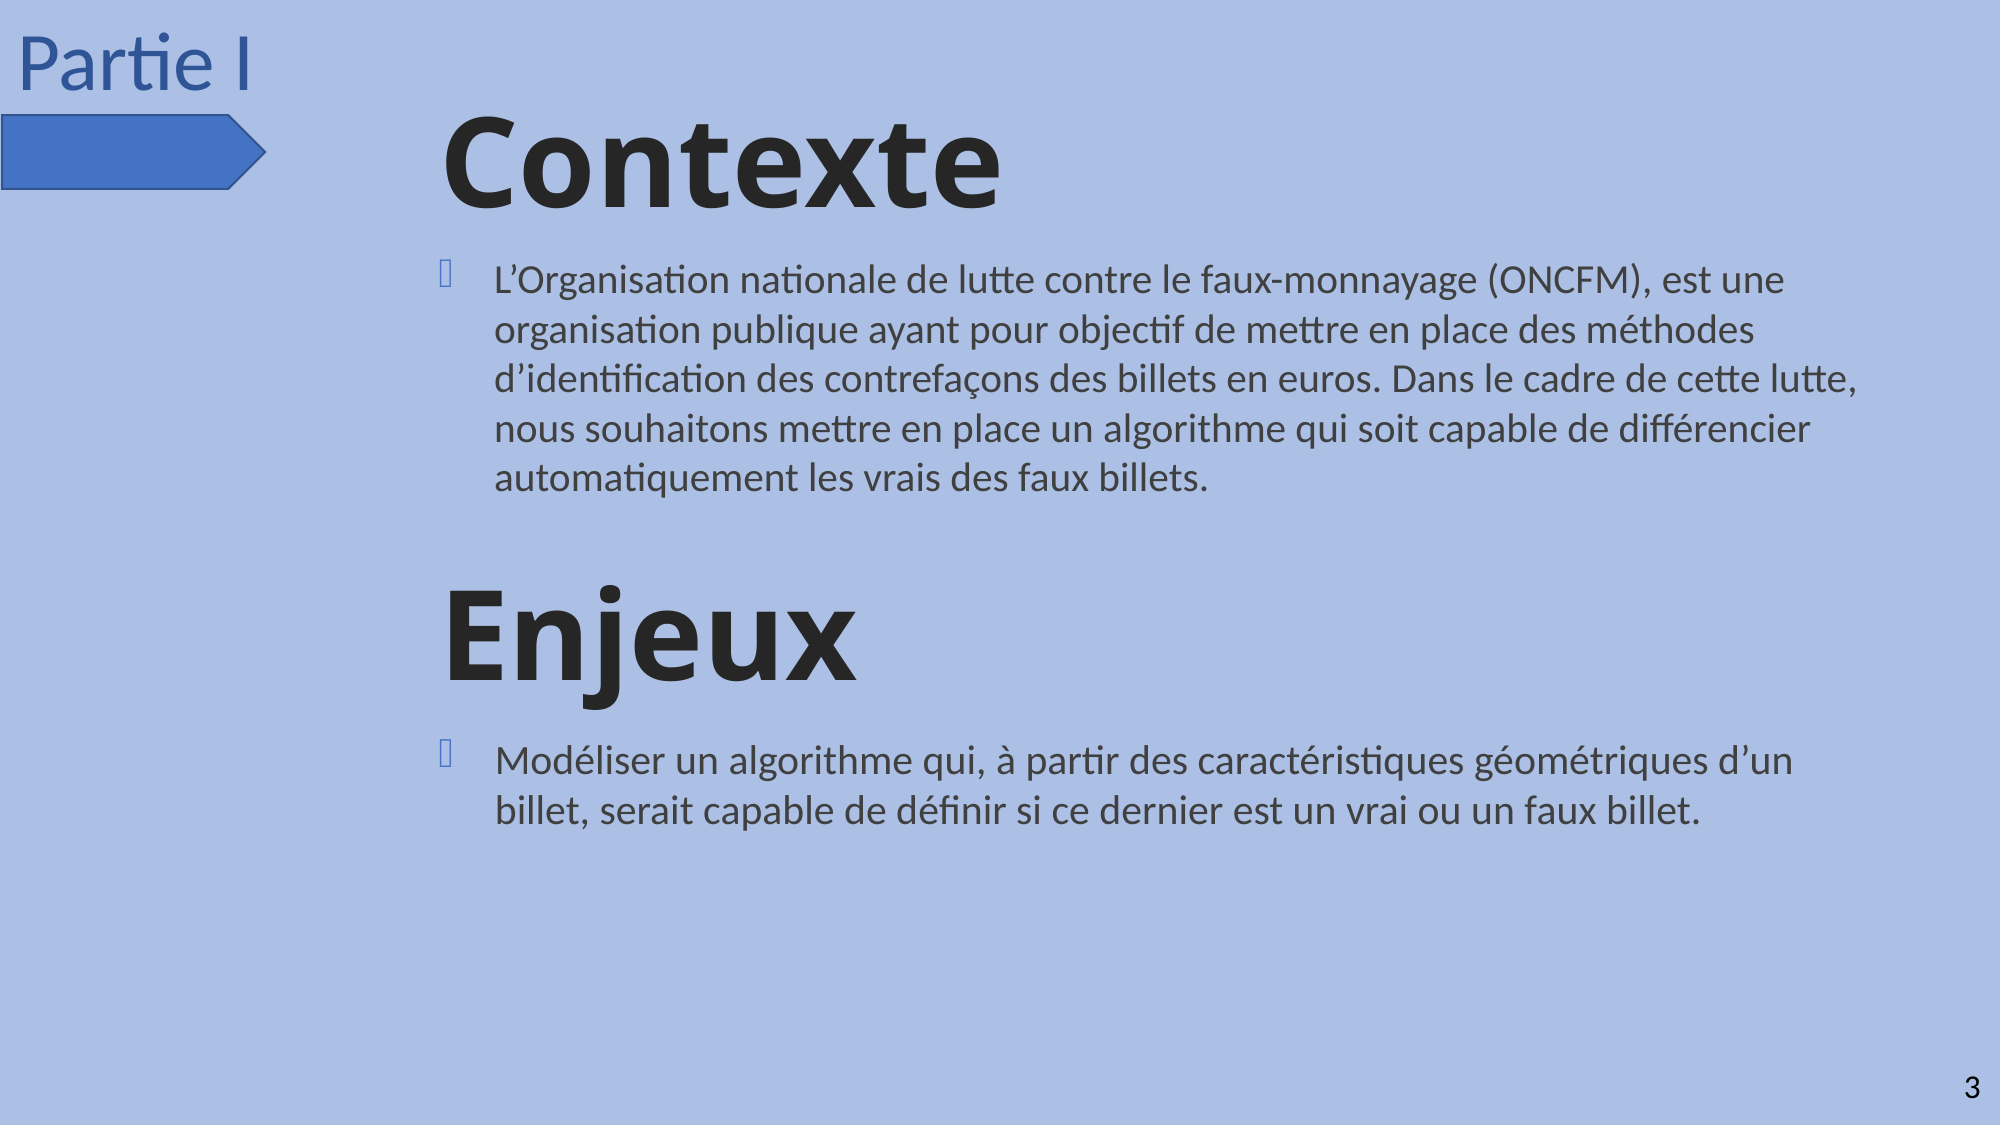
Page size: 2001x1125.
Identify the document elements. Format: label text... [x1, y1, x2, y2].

text_box Contexte [424, 75, 1886, 245]
text_box Enjeux [424, 548, 1886, 724]
text_box 3 [1923, 1051, 2000, 1125]
text_box L’Organisation nationale de lutte contre le faux-monnayage (ONCFM), est une organisation publique ayant pour objectif de mettre en place des méthodes d’identification des contrefaçons des billets en euros. Dans le cadre de cette lutte, nous souhaitons mettre en place un algorithme qui soit capable de différencier automatiquement les vrais des faux billets. [423, 245, 1886, 508]
text_box [1, 114, 267, 190]
text_box Partie I [2, 0, 313, 115]
text_box Modéliser un algorithme qui, à partir des caractéristiques géométriques d’un billet, serait capable de définir si ce dernier est un vrai ou un faux billet. [423, 724, 1886, 956]
